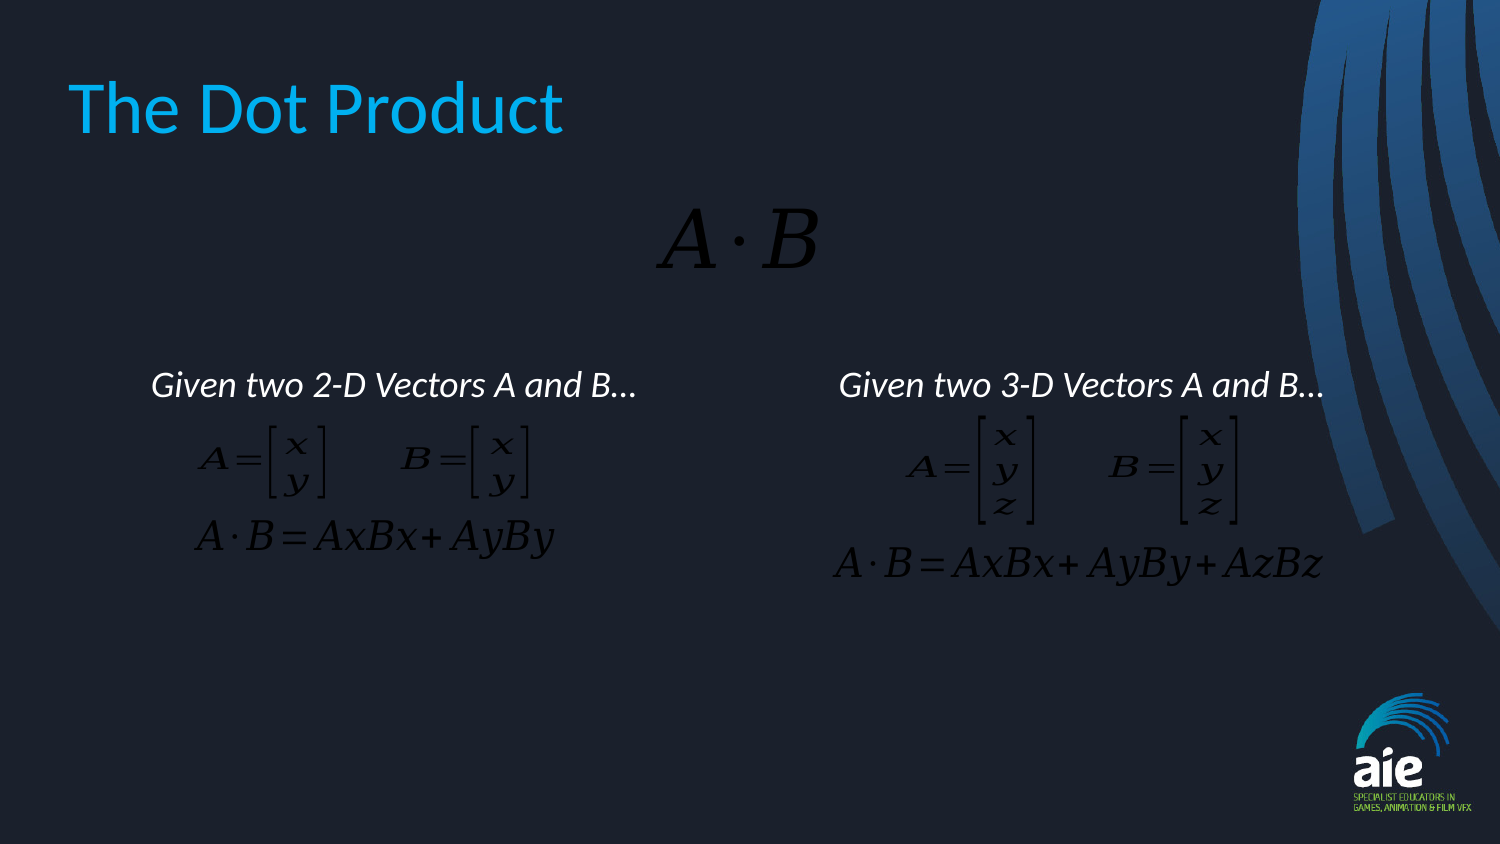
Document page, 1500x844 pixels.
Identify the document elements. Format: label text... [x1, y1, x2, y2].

picture [0, 0, 1500, 844]
text_box Given two 2-D Vectors A and B… [136, 352, 653, 413]
title The Dot Product [53, 33, 1425, 175]
text_box Given two 3-D Vectors A and B… [823, 352, 1341, 413]
